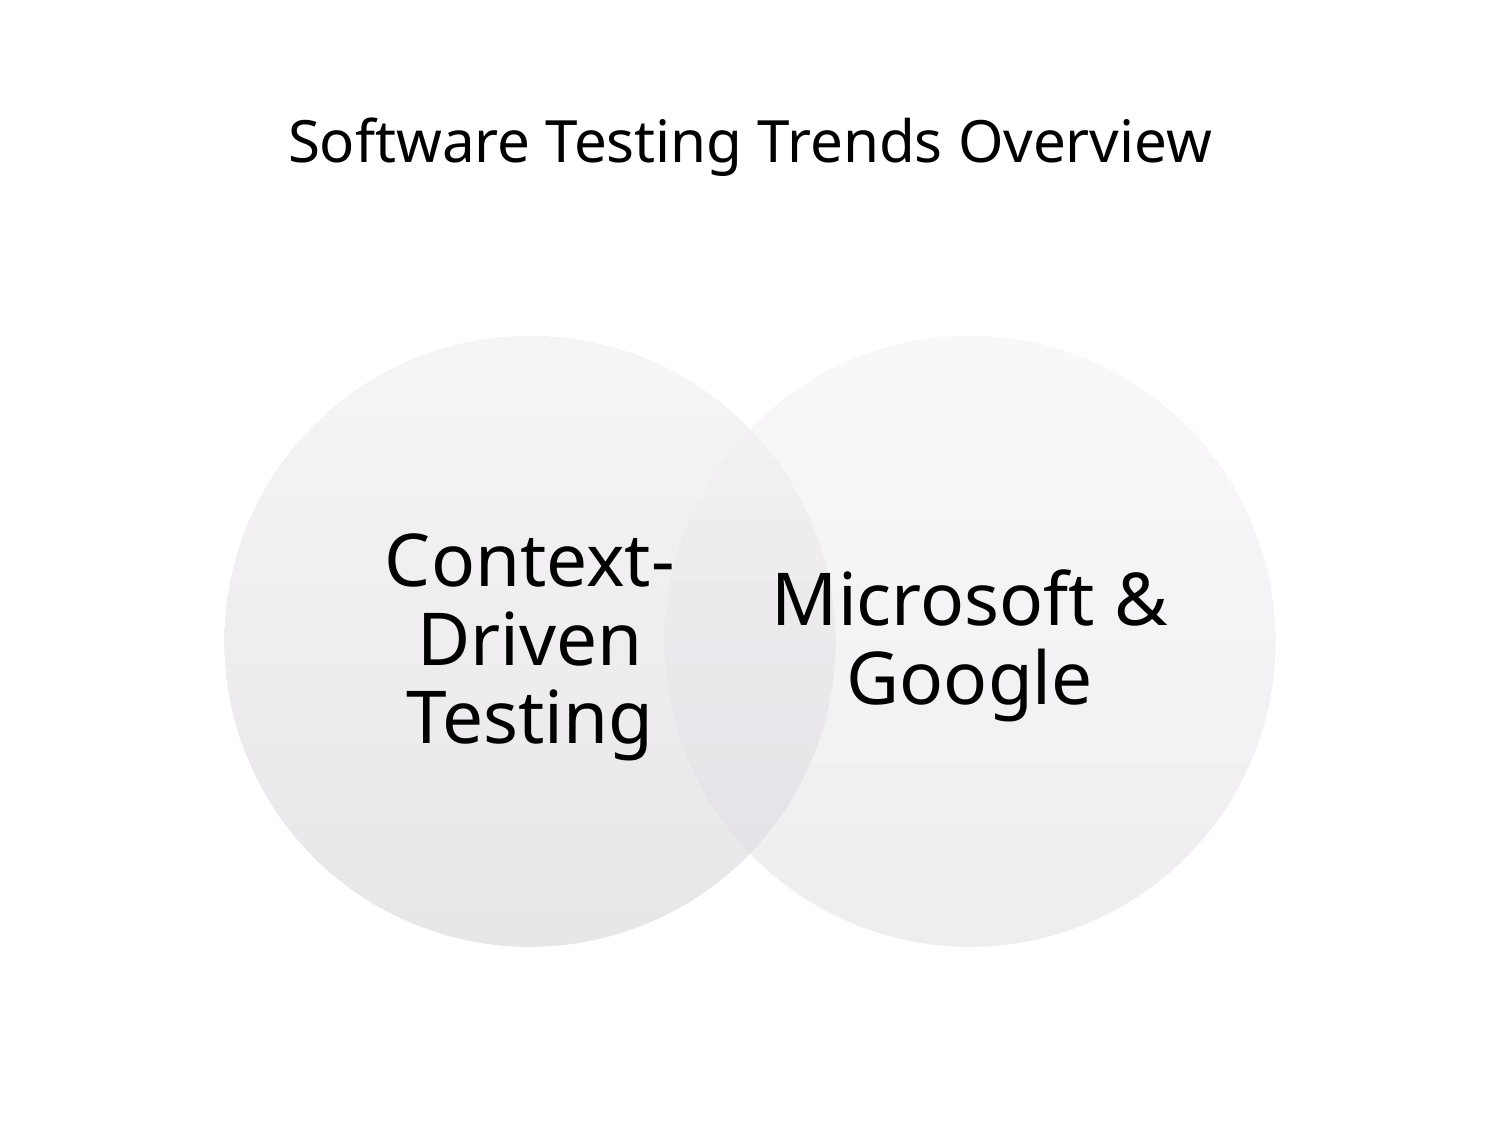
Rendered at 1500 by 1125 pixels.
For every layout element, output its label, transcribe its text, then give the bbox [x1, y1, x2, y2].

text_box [199, 283, 1301, 1001]
title Software Testing Trends Overview [75, 45, 1425, 233]
